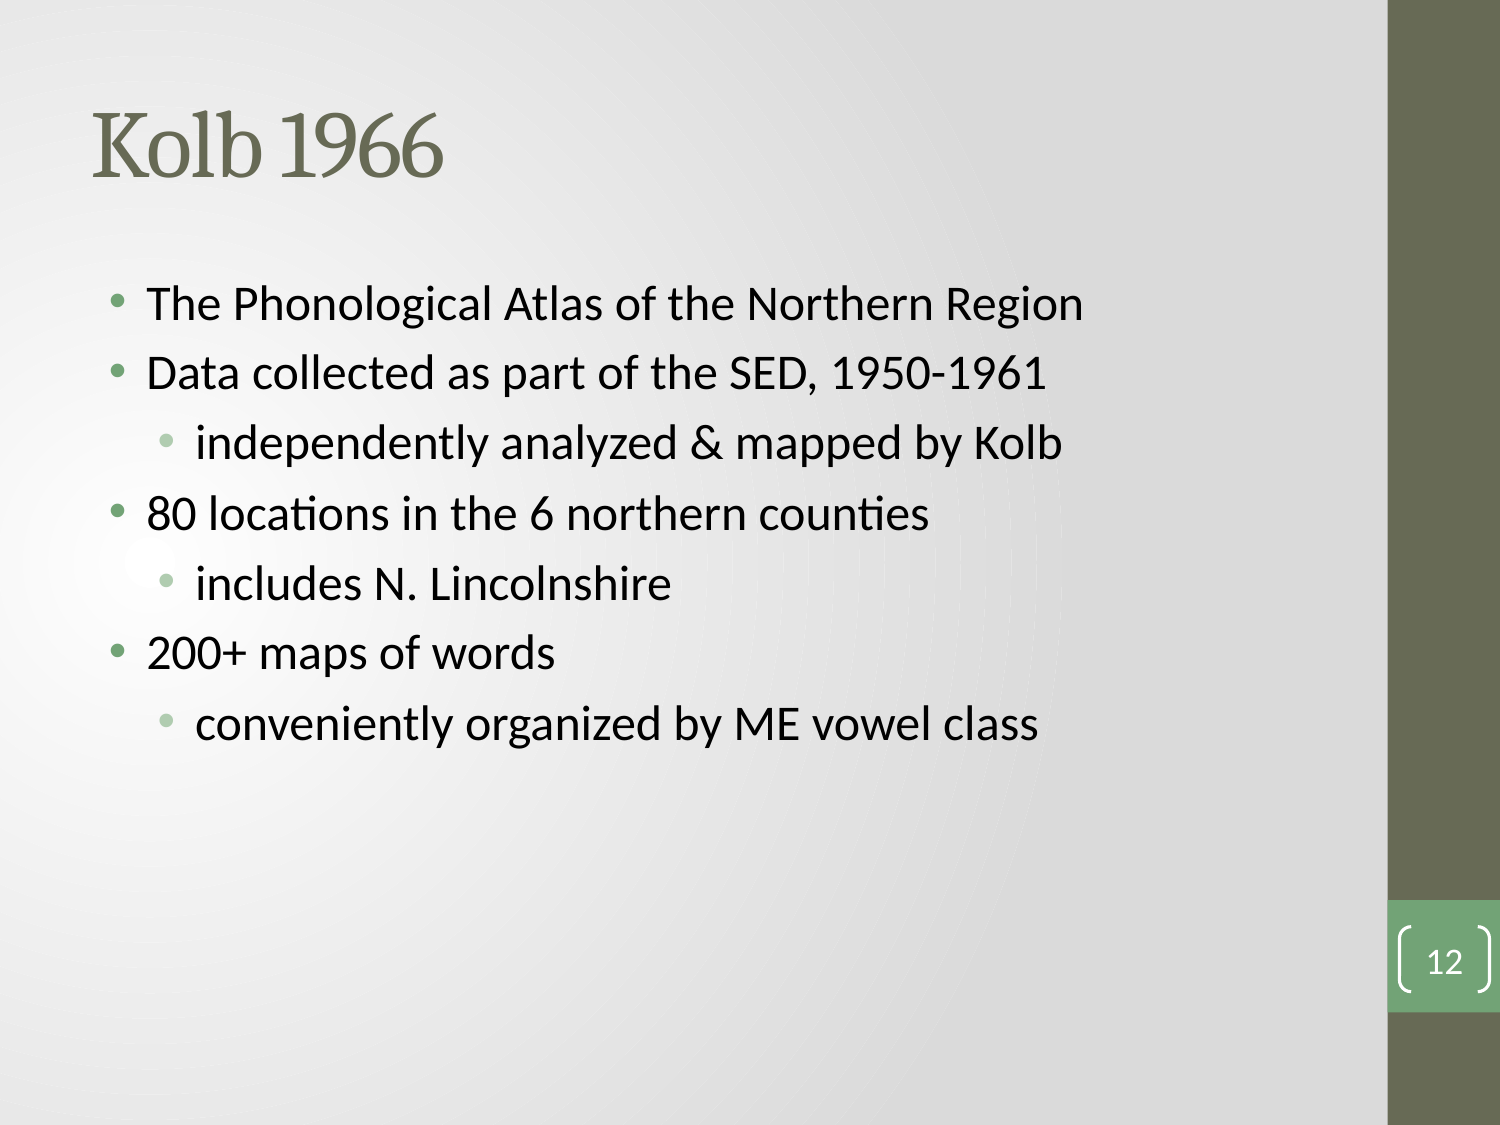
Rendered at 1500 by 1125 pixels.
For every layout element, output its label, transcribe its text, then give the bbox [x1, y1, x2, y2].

title Kolb 1966 [75, 45, 1325, 233]
list The Phonological Atlas of the Northern Region Data collected as part of the SED, 1950-1961 independently analyzed & mapped by Kolb 80 locations in the 6 northern counties includes N. Lincolnshire 200+ maps of words conveniently organized by ME vowel class [75, 262, 1325, 1050]
slide_number 12 [1397, 925, 1492, 994]
